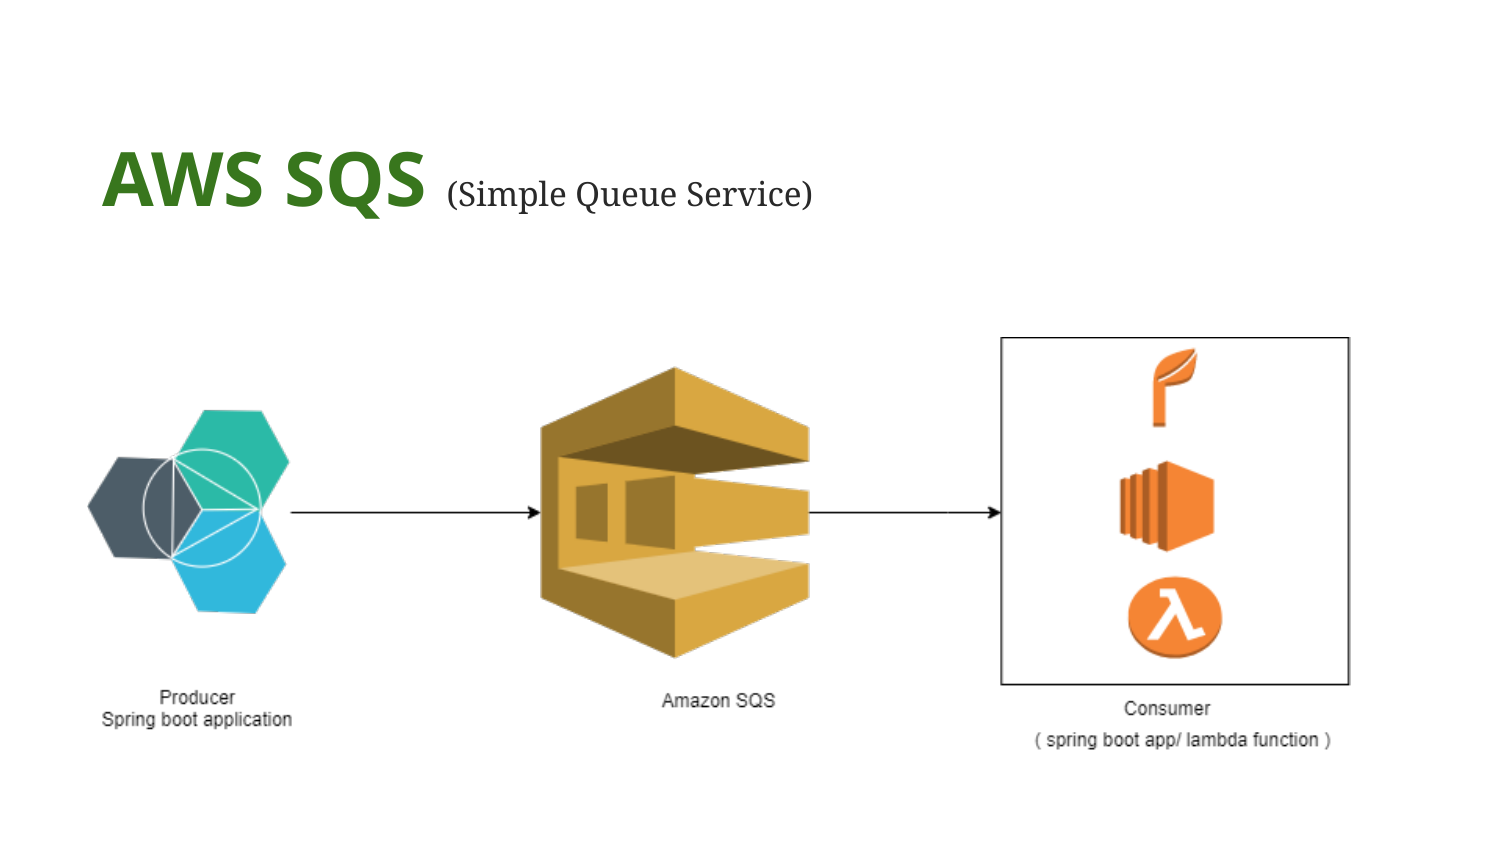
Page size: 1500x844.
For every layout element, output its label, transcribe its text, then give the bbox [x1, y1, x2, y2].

picture [87, 336, 1351, 757]
title AWS SQS (Simple Queue Service) [87, 116, 941, 243]
